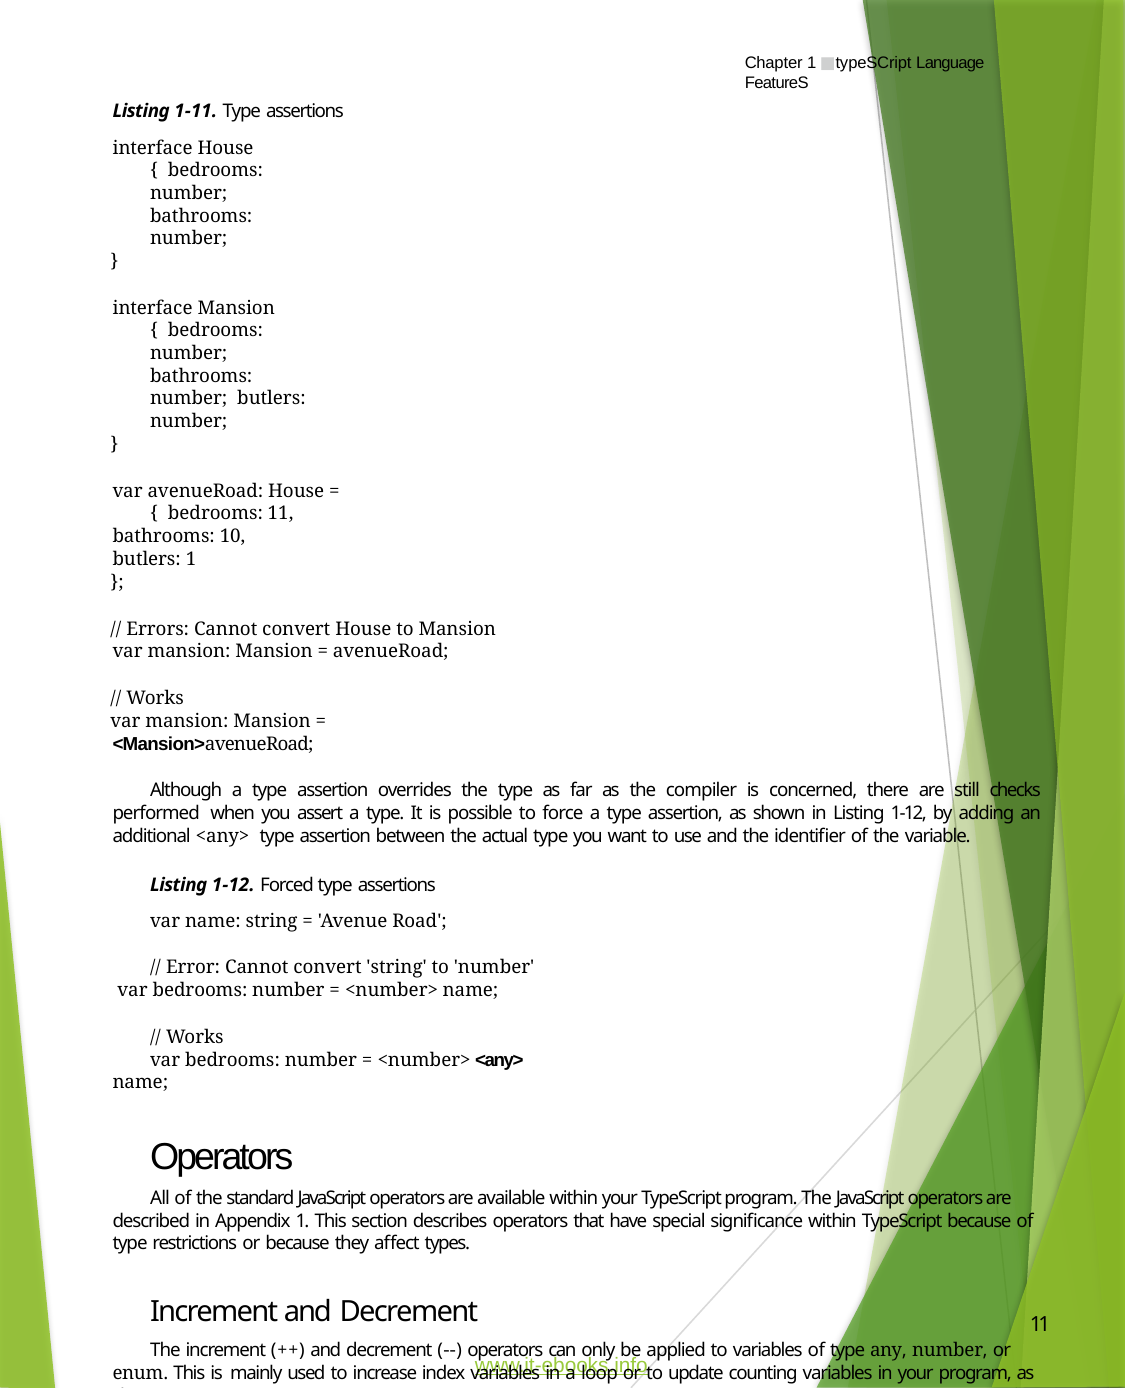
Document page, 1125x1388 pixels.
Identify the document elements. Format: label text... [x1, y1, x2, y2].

text_box 11 [1047, 1311, 1052, 1336]
text_box Chapter 1 ■ typeSCript Language FeatureS [742, 49, 1053, 92]
text_box Listing 1-11. Type assertions interface House { bedrooms: number; bathrooms: number; } interface Mansion { bedrooms: number; bathrooms: number; butlers: number; } var avenueRoad: House = { bedrooms: 11, bathrooms: 10, butlers: 1 }; // Errors: Cannot convert House to Mansion var mansion: Mansion = avenueRoad; // Works var mansion: Mansion = <Mansion>avenueRoad; Although a type assertion overrides the type as far as the compiler is concerned, there are still checks performed when you assert a type. It is possible to force a type assertion, as shown in Listing 1-12, by adding an additional <any> type assertion between the actual type you want to use and the identifier of the variable. Listing 1-12. Forced type assertions var name: string = 'Avenue Road'; // Error: Cannot convert 'string' to 'number' var bedrooms: number = <number> name; // Works var bedrooms: number = <number> <any> name; Operators All of the standard JavaScript operators are available within your TypeScript program. The JavaScript operators are described in Appendix 1. This section describes operators that have special significance within TypeScript because of type restrictions or because they affect types. Increment and Decrement The increment (++) and decrement (--) operators can only be applied to variables of type any, number, or enum. This is mainly used to increase index variables in a loop or to update counting variables in your program, as shown in Listing 1-13. In these cases you will typically be working with a number type. The operator works on variables with the any type, as no type checking is performed on these variables. [110, 97, 1047, 1388]
